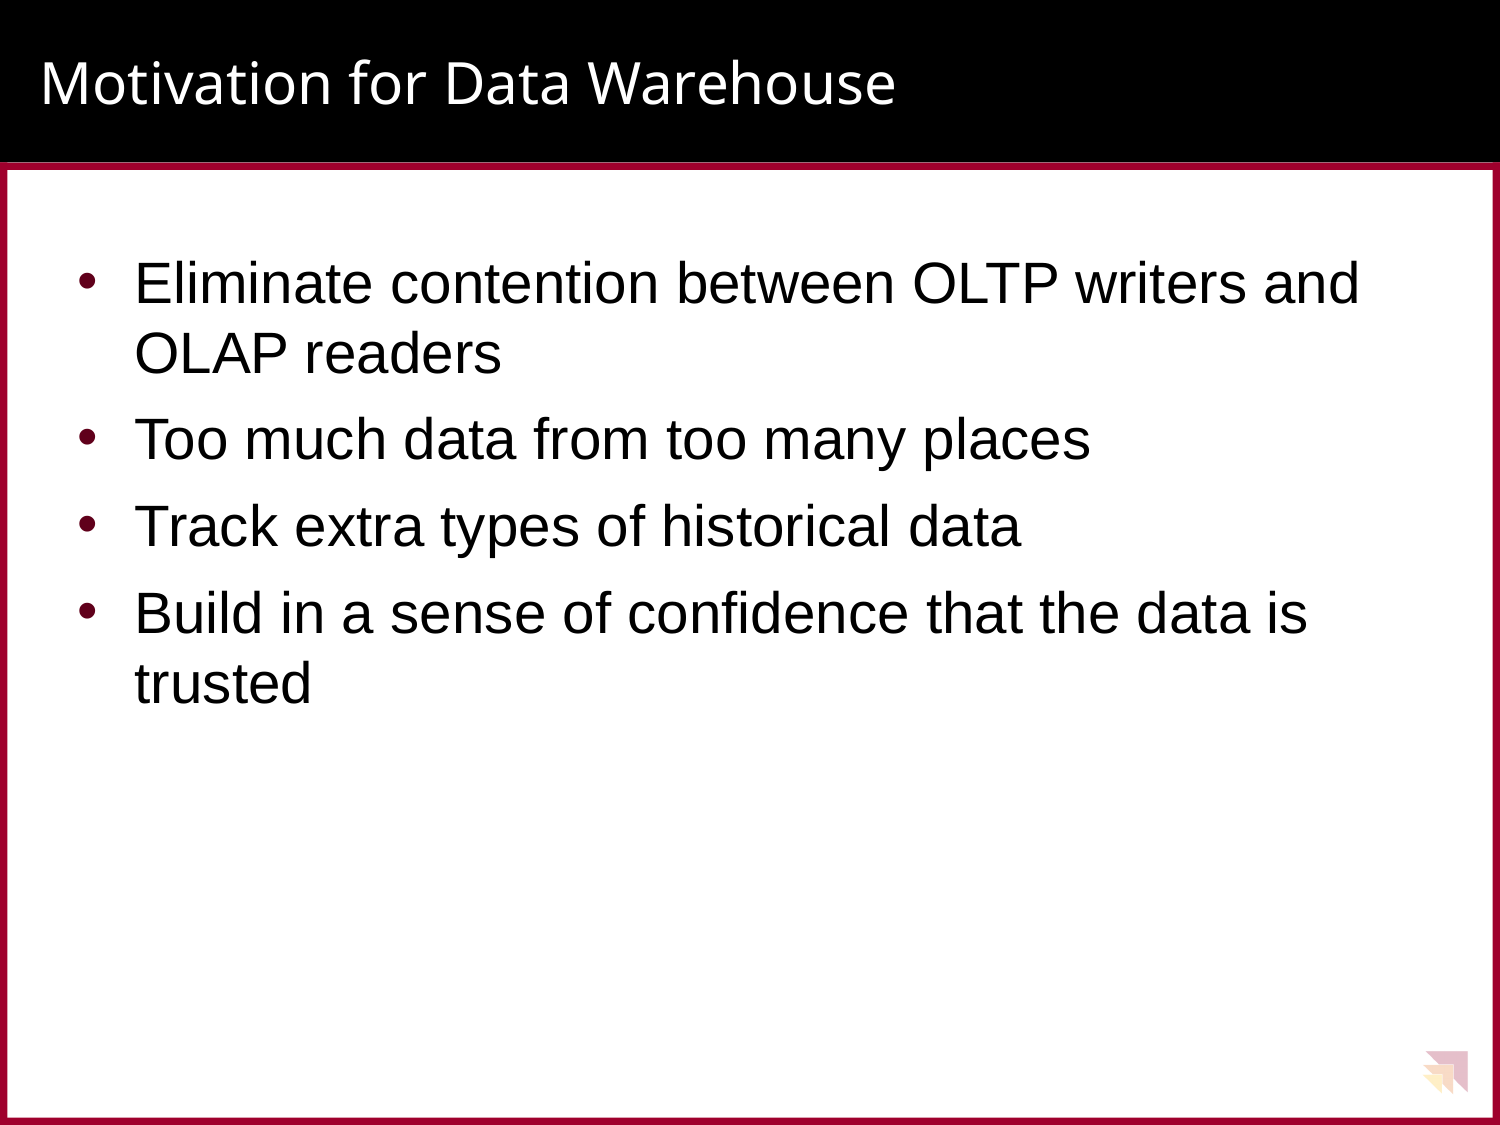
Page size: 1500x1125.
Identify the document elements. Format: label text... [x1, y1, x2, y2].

title Motivation for Data Warehouse [24, 12, 1438, 150]
list Eliminate contention between OLTP writers and OLAP readers Too much data from too many places Track extra types of historical data Build in a sense of confidence that the data is trusted [62, 237, 1438, 1088]
